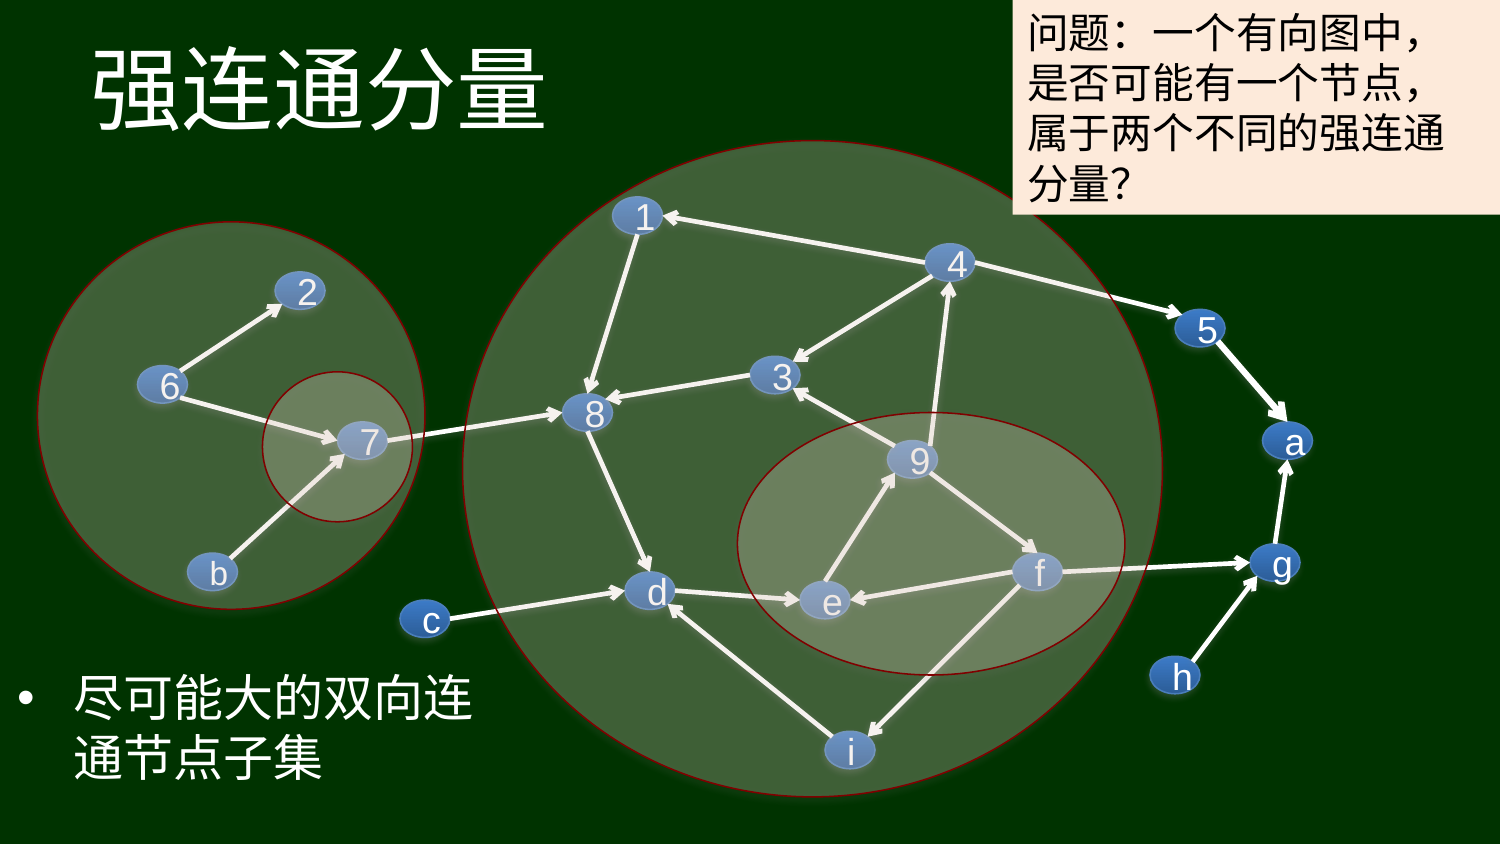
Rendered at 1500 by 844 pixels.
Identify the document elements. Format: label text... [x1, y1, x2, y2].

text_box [929, 281, 951, 447]
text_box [662, 215, 926, 263]
text_box c [399, 600, 448, 638]
title 强连通分量 [75, 33, 1012, 141]
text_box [667, 603, 833, 737]
text_box a [1262, 422, 1313, 460]
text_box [792, 275, 933, 362]
text_box h [1149, 656, 1201, 694]
text_box [37, 221, 425, 610]
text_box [1217, 341, 1288, 423]
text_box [1274, 459, 1288, 544]
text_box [929, 472, 1038, 554]
text_box g [1250, 544, 1301, 582]
list 尽可能大的双向连通节点子集 [2, 659, 528, 819]
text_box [1062, 562, 1251, 573]
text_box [587, 234, 638, 394]
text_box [900, 571, 1013, 583]
text_box 5 [1175, 309, 1226, 347]
text_box [462, 140, 1163, 797]
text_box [229, 453, 345, 559]
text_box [179, 303, 283, 372]
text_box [824, 472, 895, 582]
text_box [387, 412, 563, 441]
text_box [1192, 575, 1258, 662]
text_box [587, 431, 651, 573]
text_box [674, 590, 801, 601]
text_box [639, 374, 751, 400]
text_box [849, 590, 862, 601]
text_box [974, 262, 1183, 315]
text_box [737, 412, 1125, 667]
text_box 问题：一个有向图中，是否可能有一个节点，属于两个不同的强连通分量？ [1012, 0, 1500, 215]
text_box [449, 590, 626, 619]
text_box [867, 584, 1020, 737]
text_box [792, 388, 896, 447]
text_box [262, 371, 413, 521]
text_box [179, 397, 338, 441]
